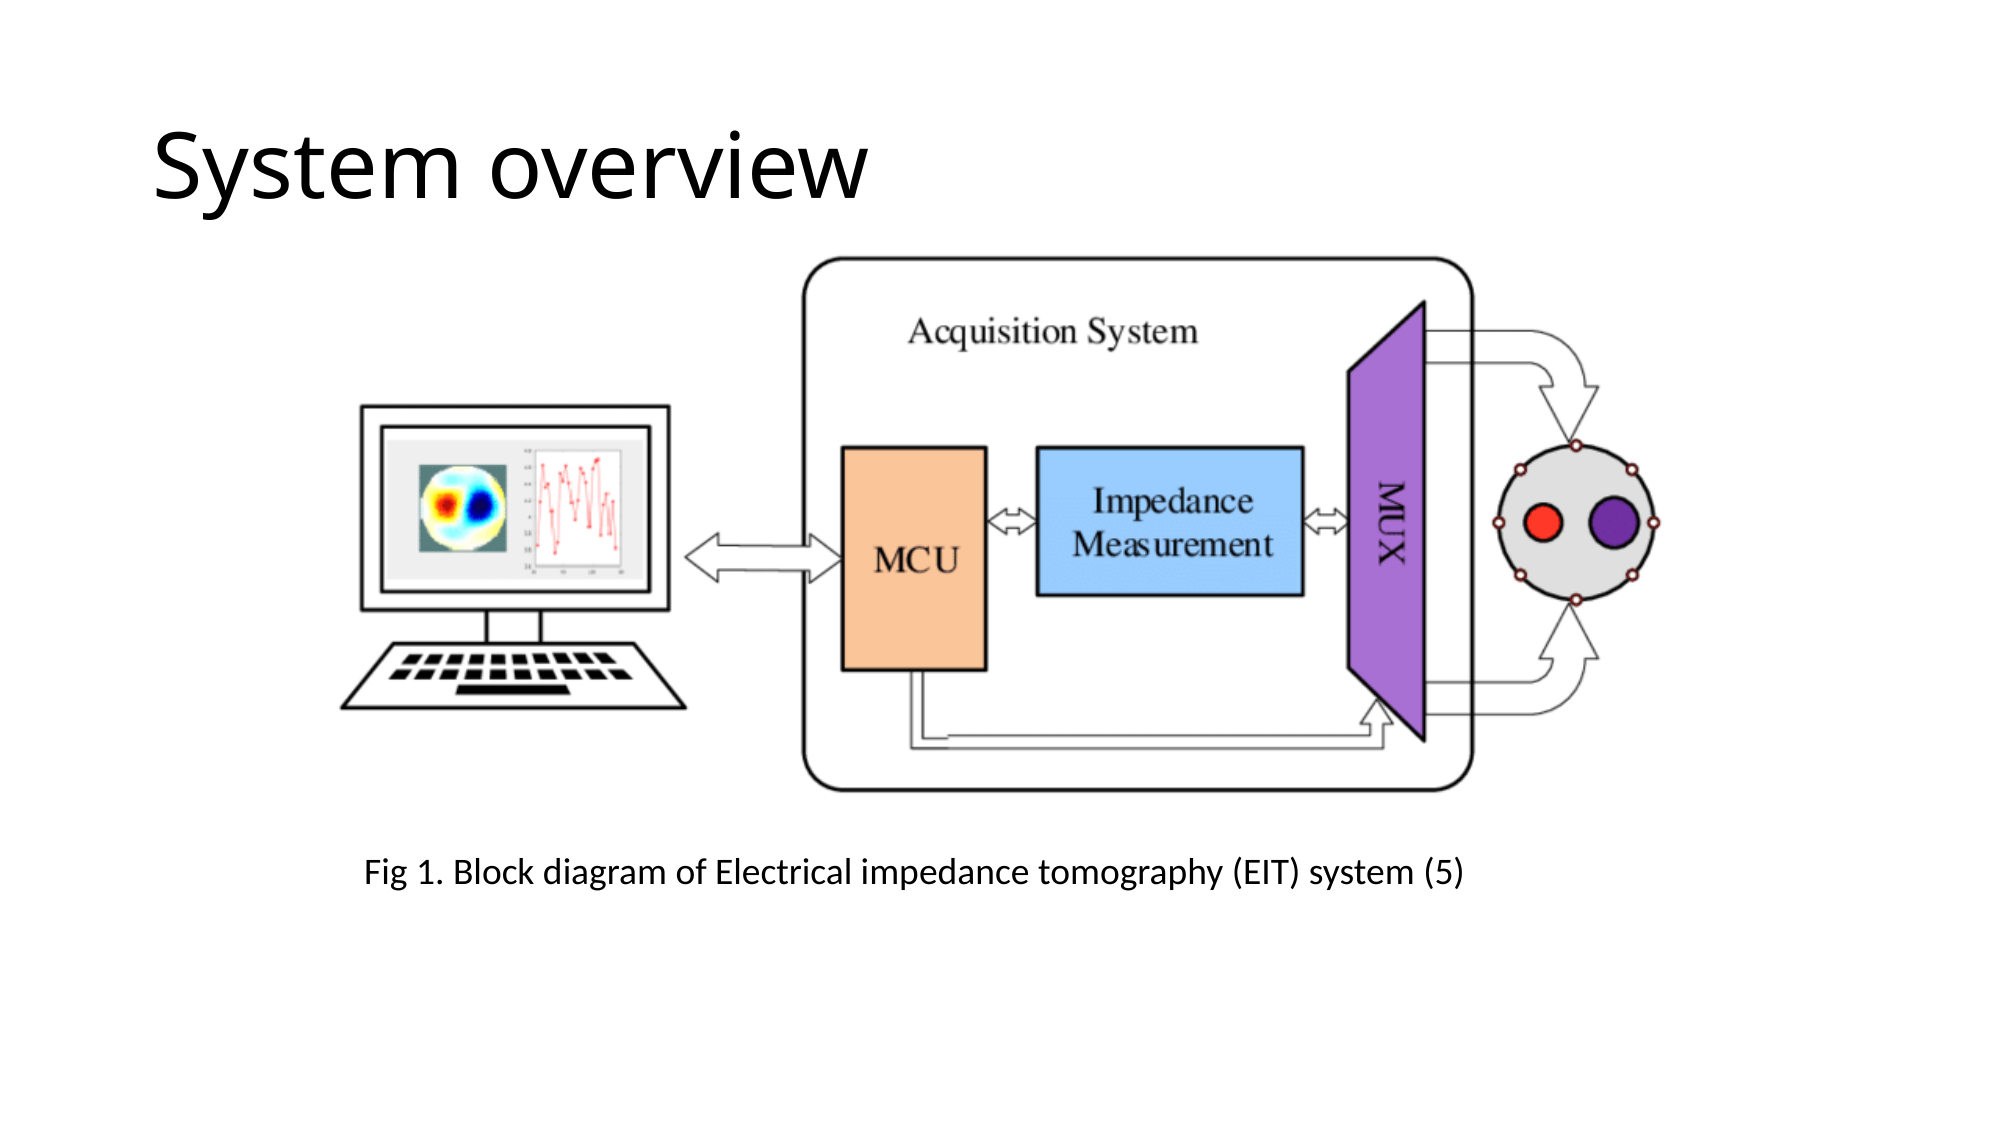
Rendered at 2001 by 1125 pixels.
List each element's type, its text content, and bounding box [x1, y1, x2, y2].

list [335, 252, 1665, 813]
text_box Fig 1. Block diagram of Electrical impedance tomography (EIT) system (5) [349, 839, 1593, 900]
title System overview [137, 59, 1863, 278]
